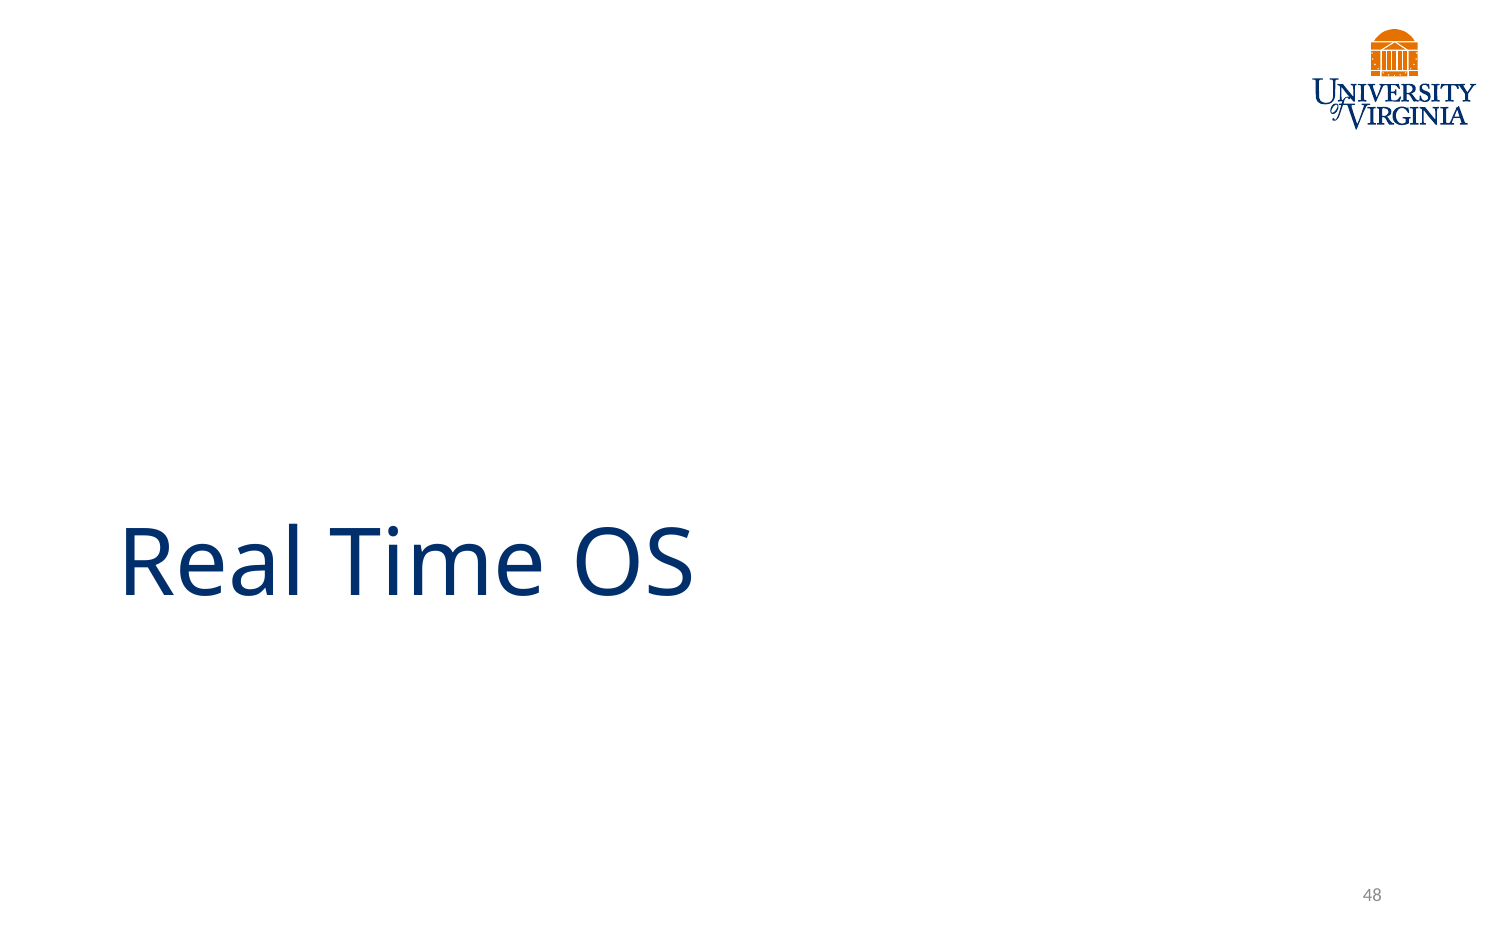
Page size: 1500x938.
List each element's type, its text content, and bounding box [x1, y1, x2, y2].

title Real Time OS [102, 233, 1397, 624]
slide_number 48 [1059, 868, 1397, 919]
